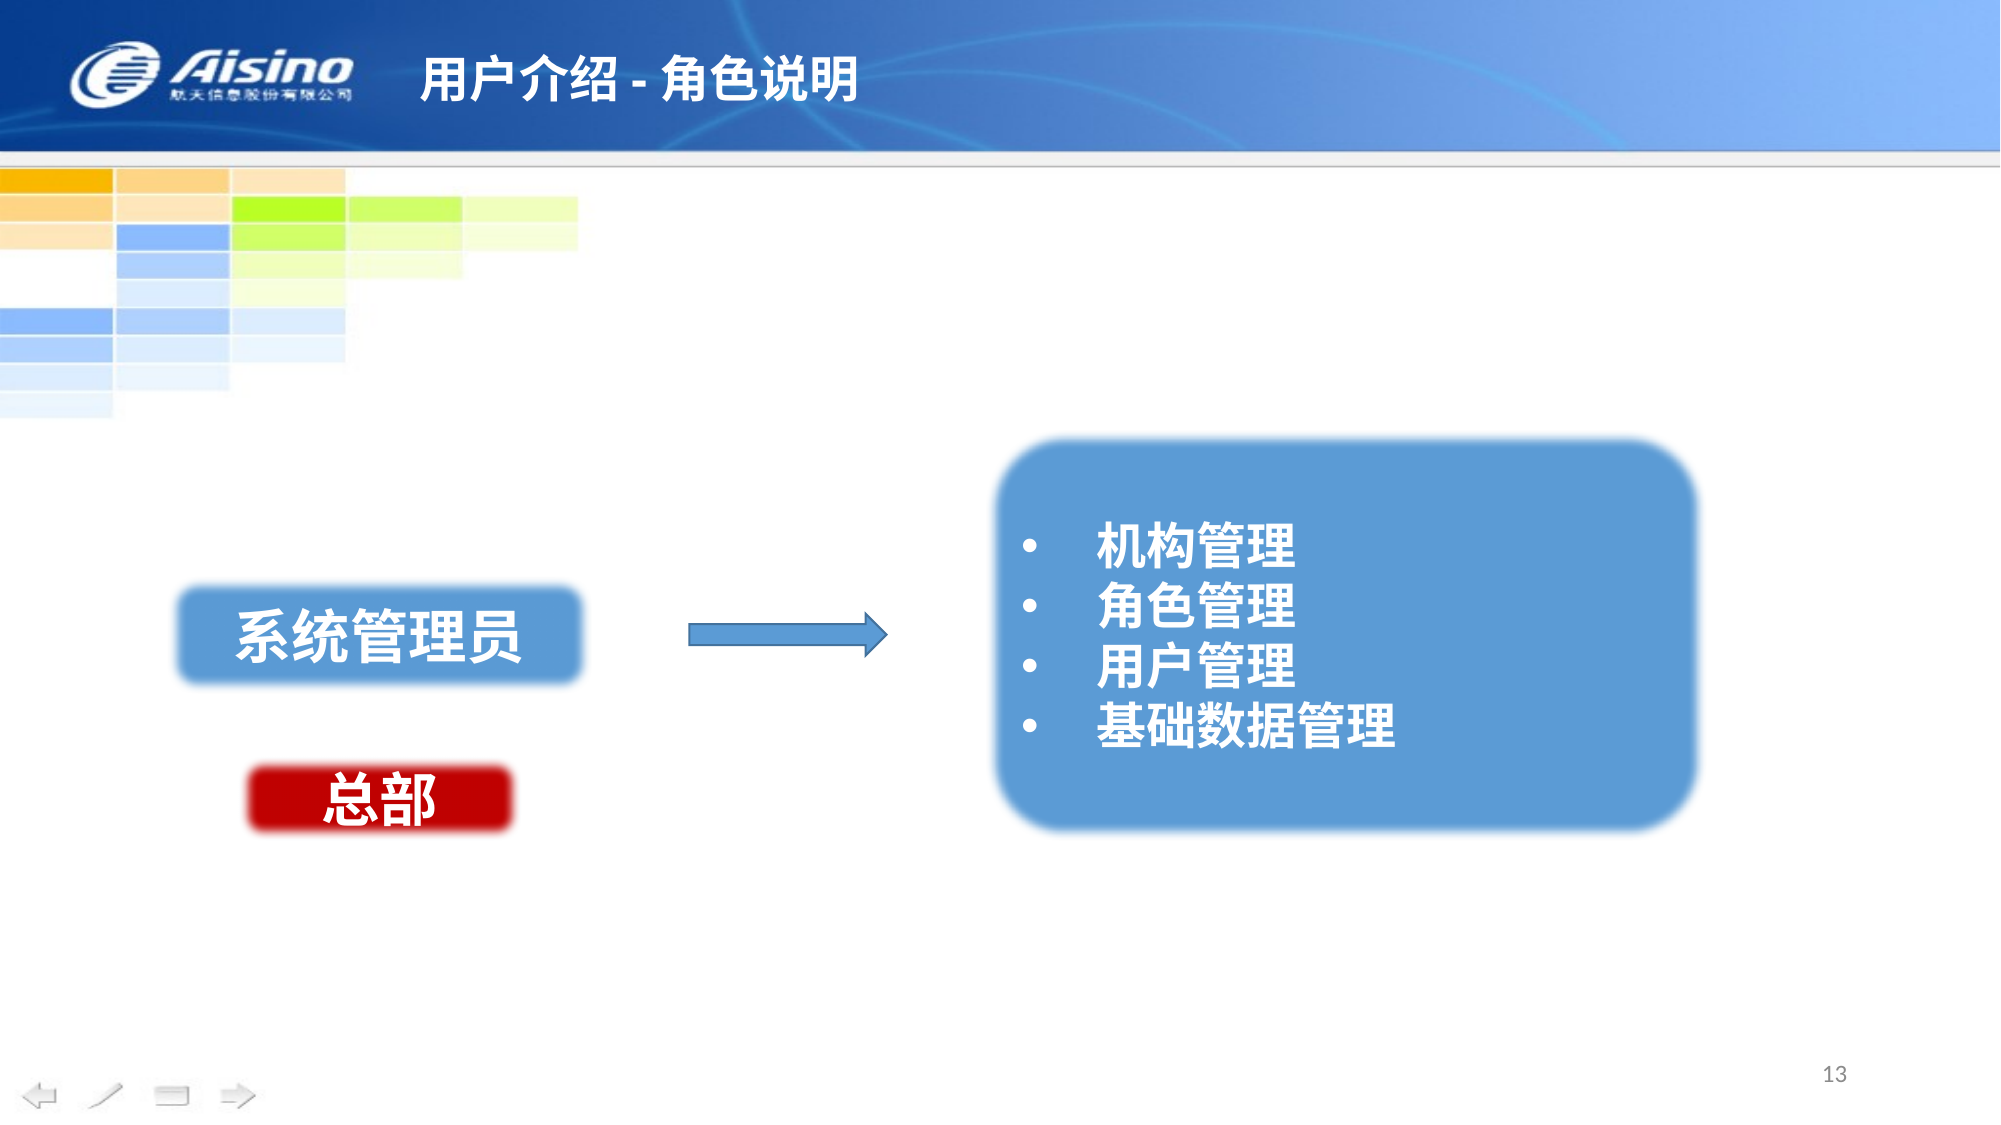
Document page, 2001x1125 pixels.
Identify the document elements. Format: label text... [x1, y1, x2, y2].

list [137, 250, 1918, 1014]
text_box 用户介绍-角色说明 [404, 40, 946, 116]
slide_number 13 [1412, 1042, 1863, 1103]
picture [0, 0, 2001, 1125]
